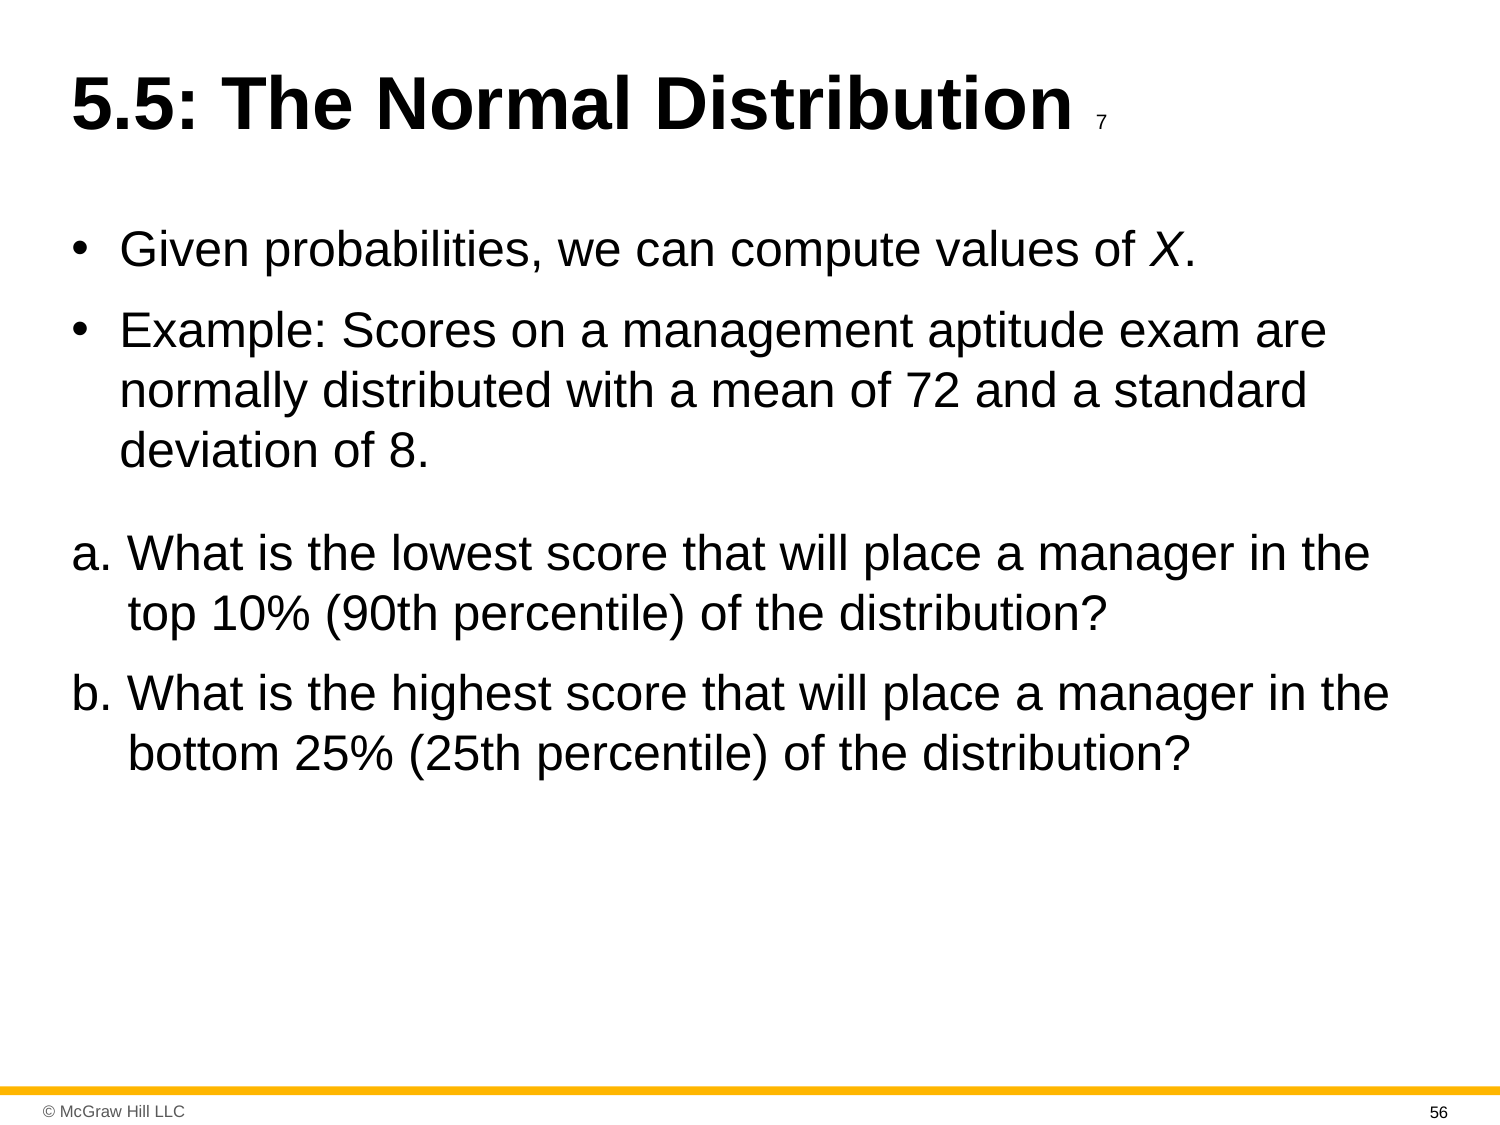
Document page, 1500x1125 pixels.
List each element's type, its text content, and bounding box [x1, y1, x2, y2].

list a. What is the lowest score that will place a manager in the top 10% (90th percentile) of the distribution? b. What is the highest score that will place a manager in the bottom 25% (25th percentile) of the distribution? [56, 512, 1444, 833]
list Given probabilities, we can compute values of X. Example: Scores on a management aptitude exam are normally distributed with a mean of 72 and a standard deviation of 8. [56, 209, 1444, 496]
slide_number 56 [1415, 1094, 1474, 1122]
title 5.5: The Normal Distribution 7 [56, 31, 1444, 180]
